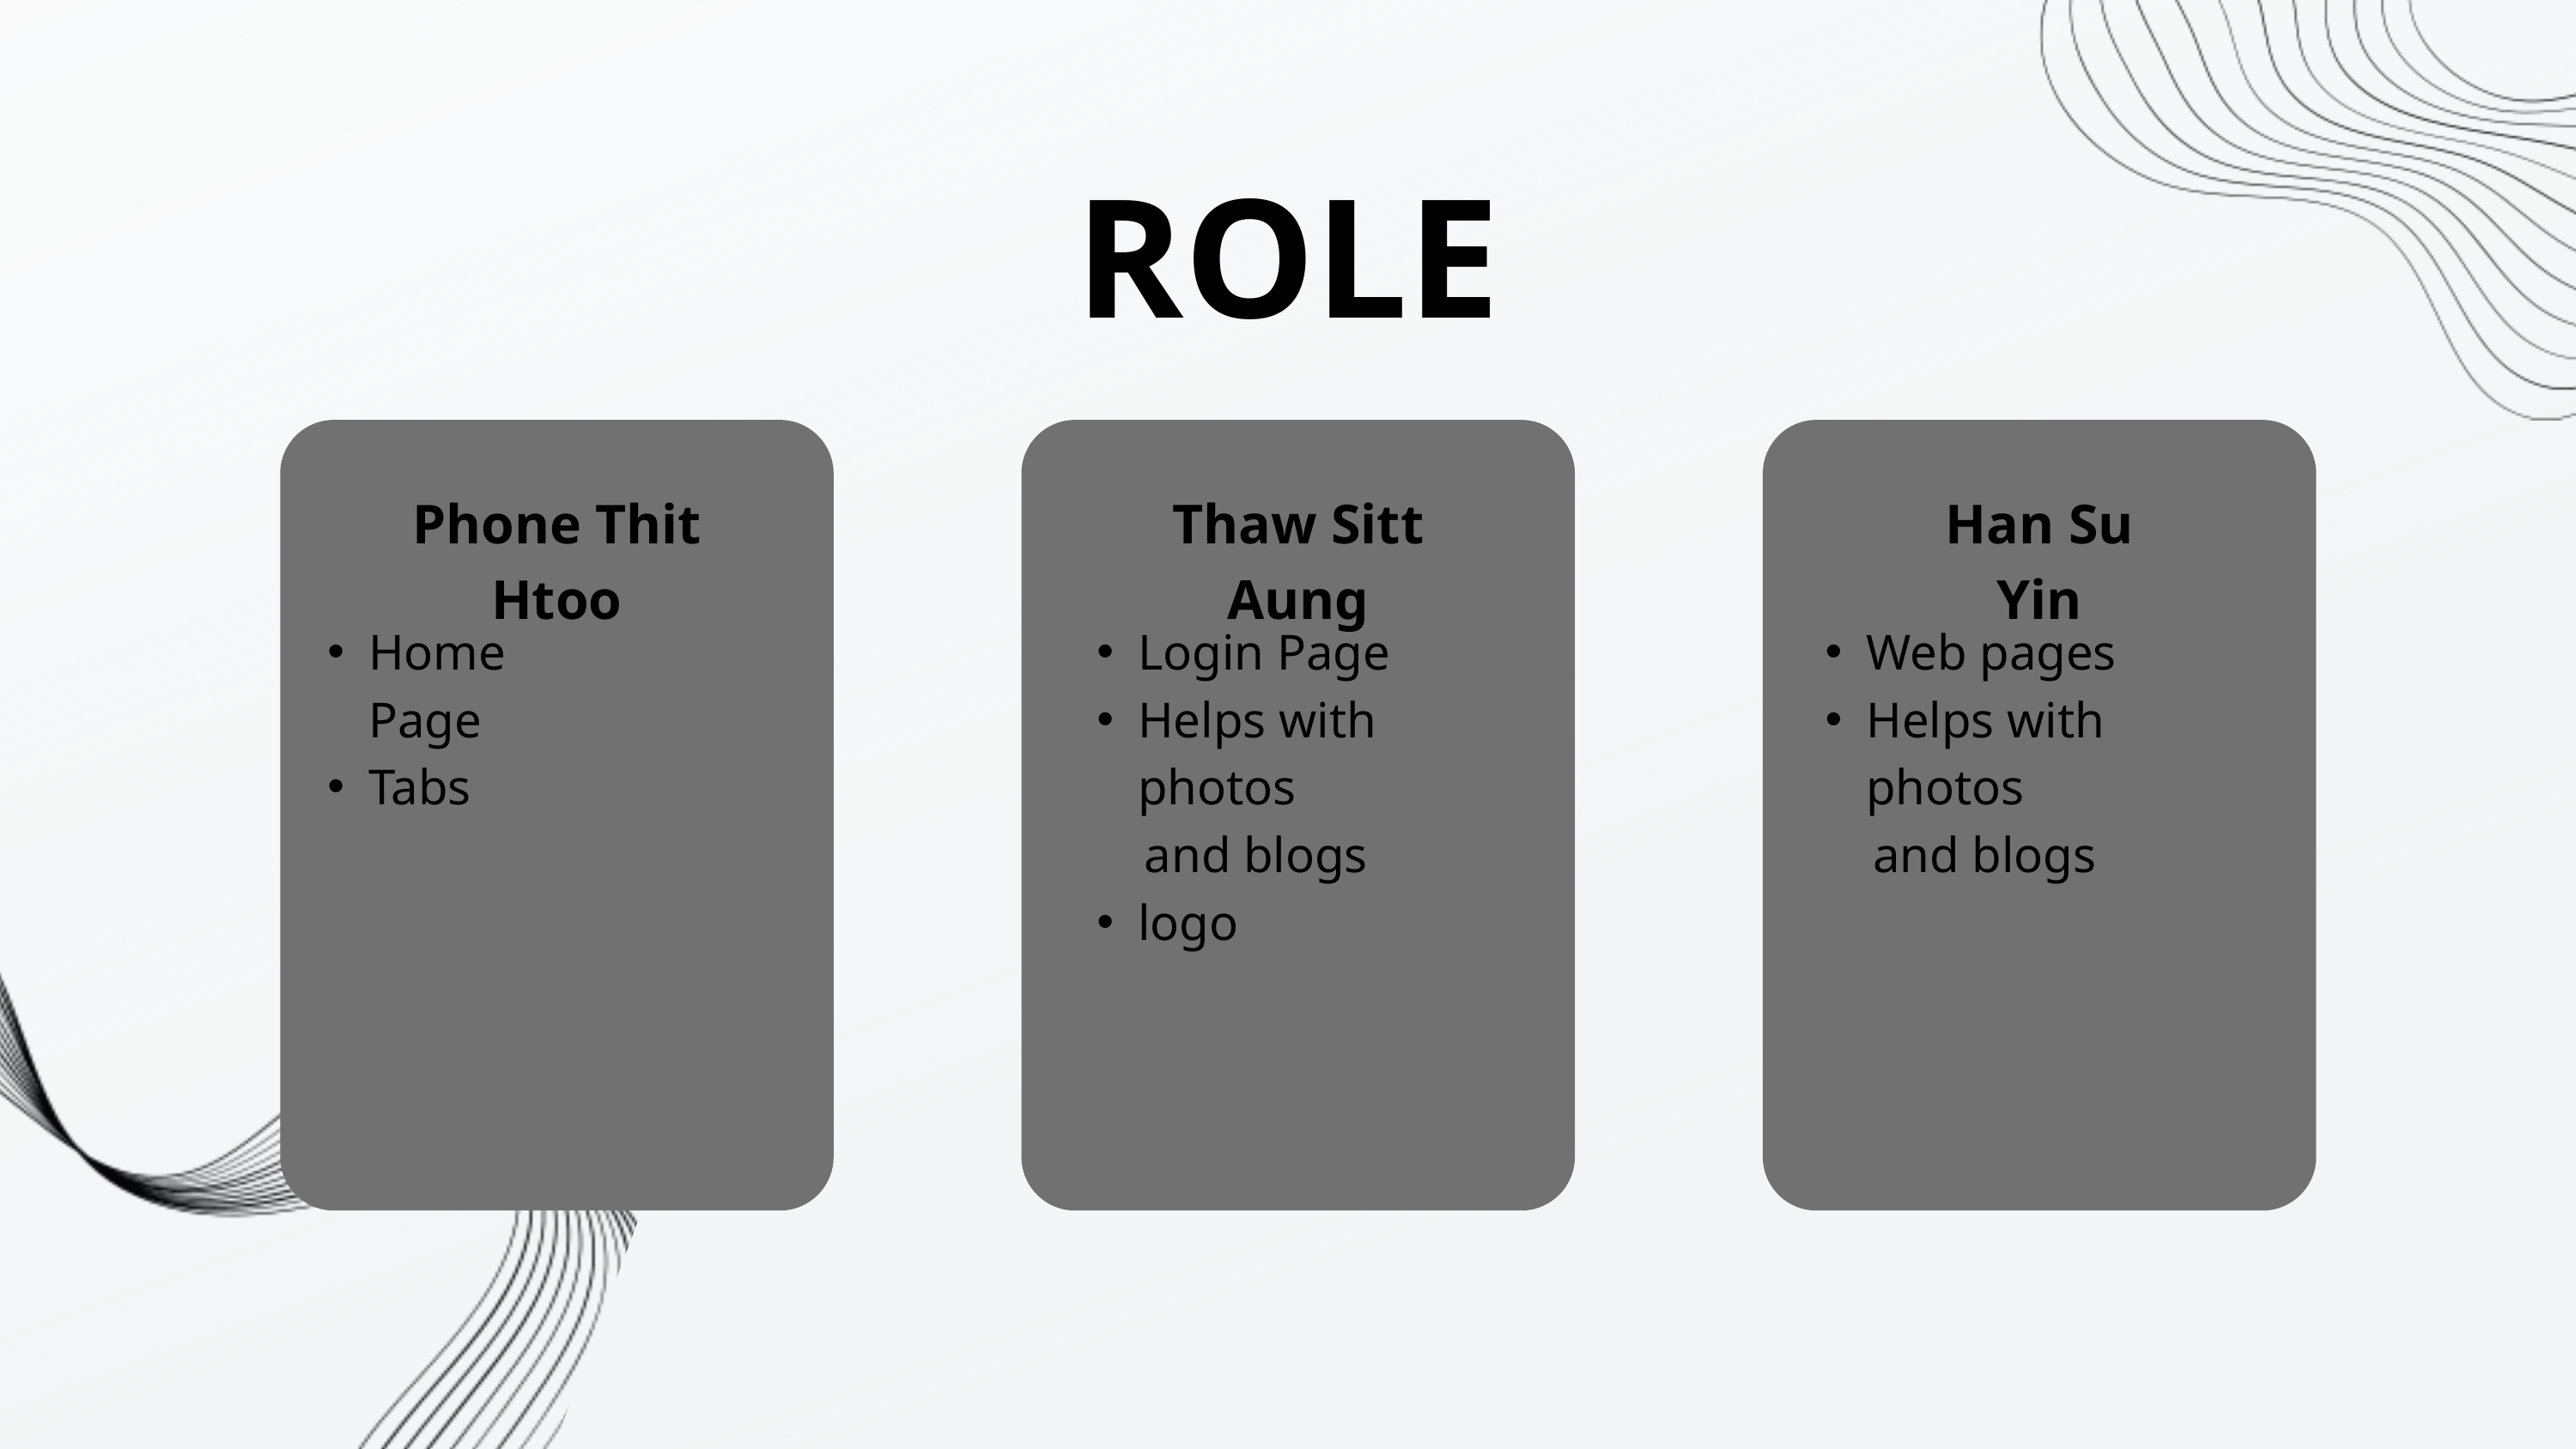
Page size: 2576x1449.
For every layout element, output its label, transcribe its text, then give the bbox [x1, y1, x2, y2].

text_box [0, 0, 2576, 1449]
text_box ROLES [1074, 120, 1502, 418]
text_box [1021, 419, 1576, 1211]
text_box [1762, 419, 2317, 1211]
text_box [0, 912, 640, 1449]
text_box [2039, 0, 2576, 421]
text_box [280, 419, 835, 1211]
